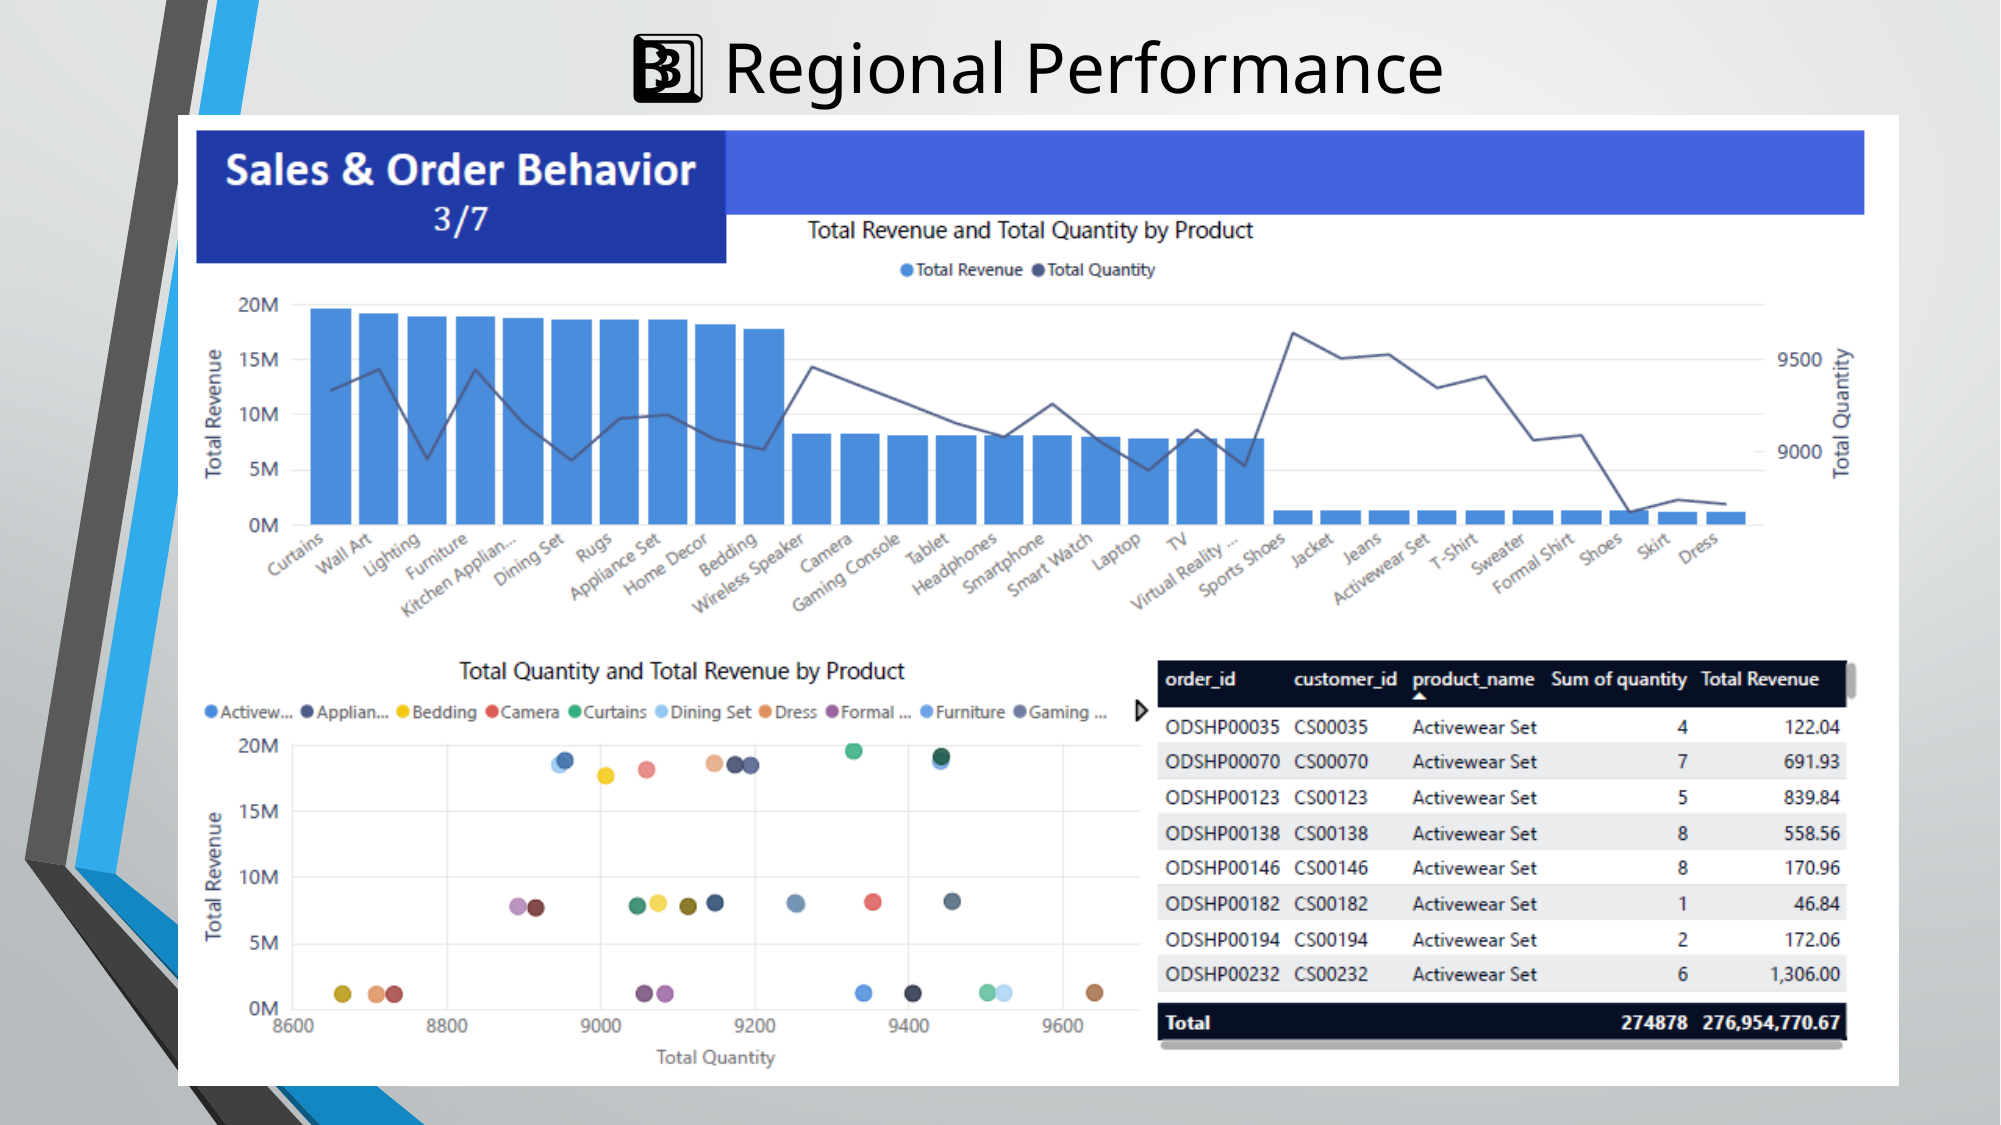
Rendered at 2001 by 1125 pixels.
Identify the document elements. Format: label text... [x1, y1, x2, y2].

title 3️⃣ Regional Performance [216, 16, 1860, 114]
picture [177, 114, 1899, 1086]
